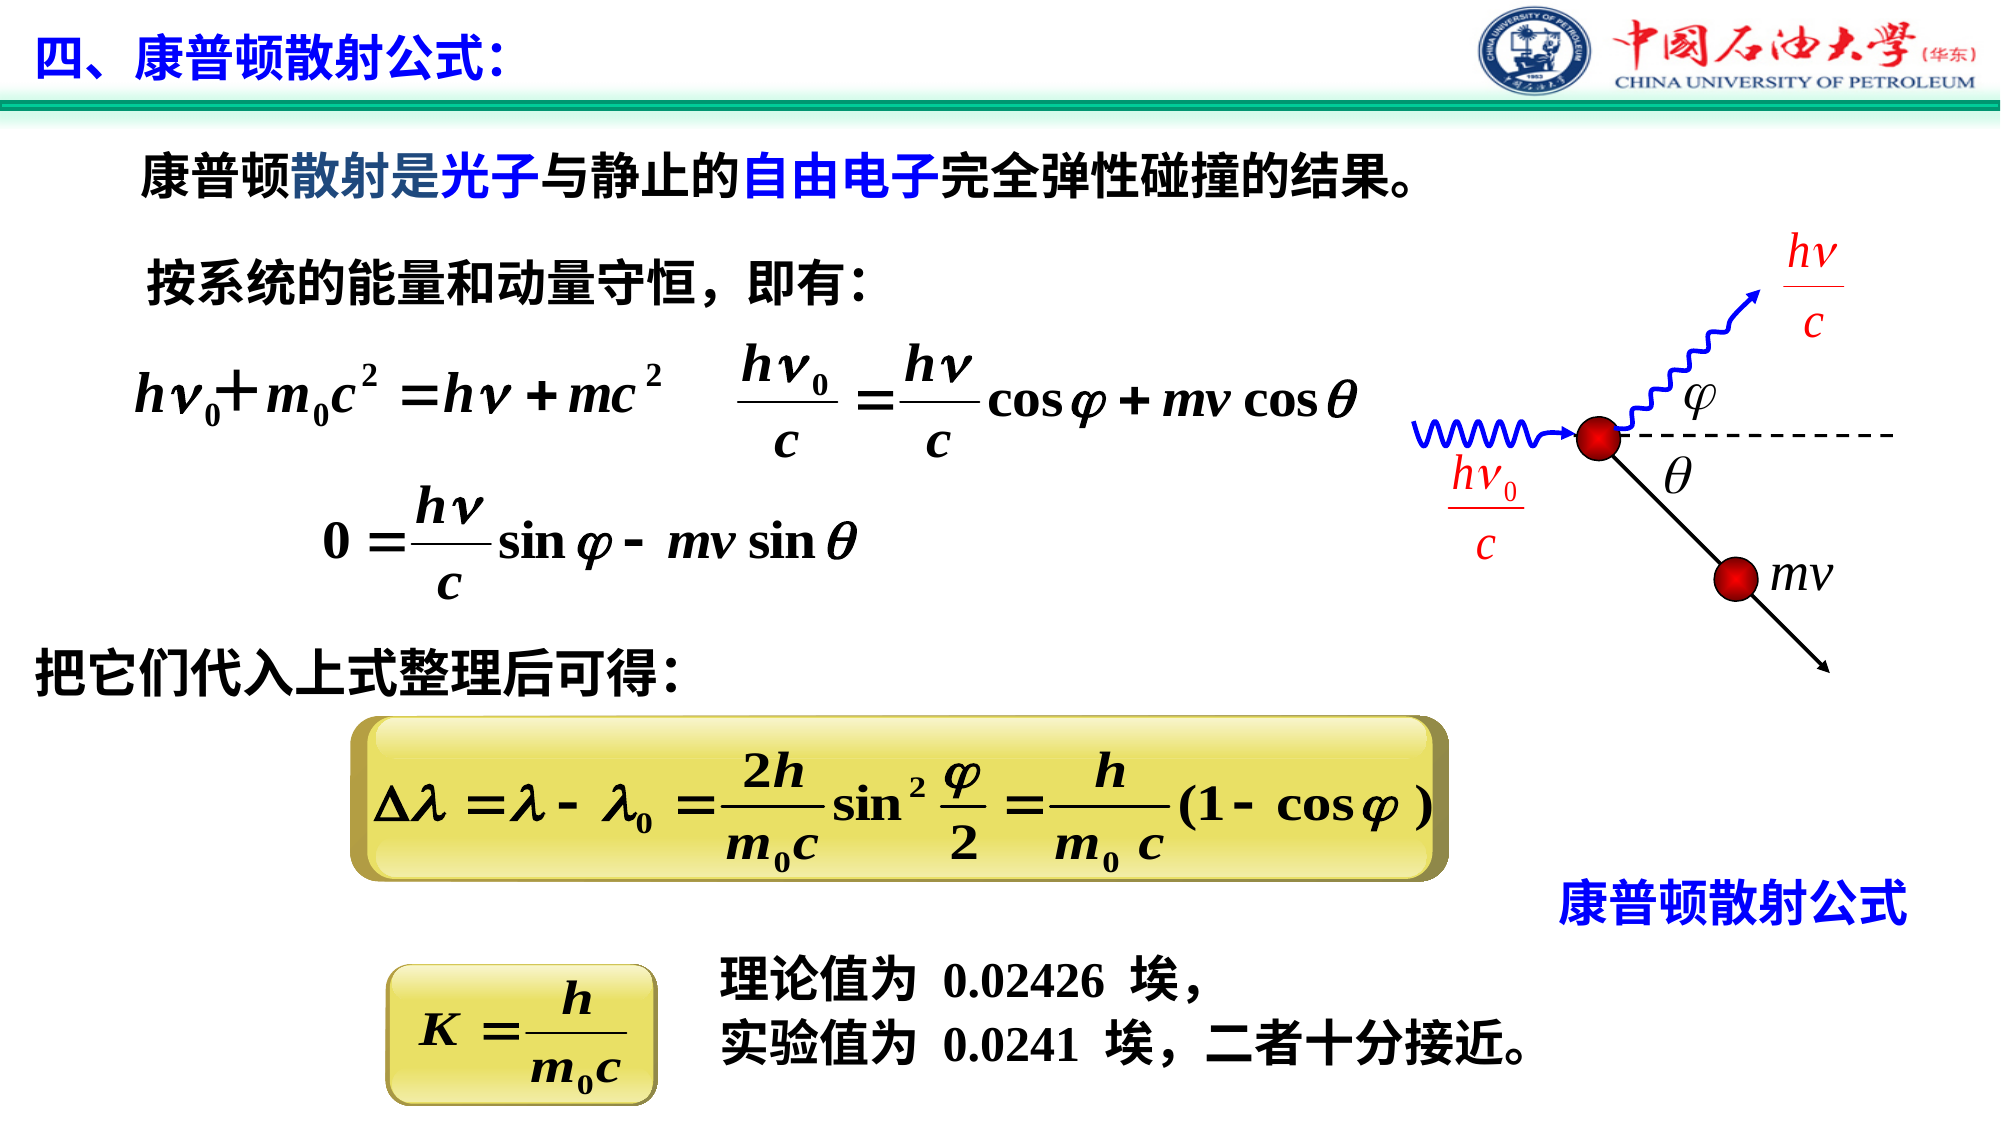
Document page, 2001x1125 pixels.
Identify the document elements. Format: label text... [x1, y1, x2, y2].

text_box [314, 467, 873, 613]
text_box 康普顿散射公式 [1543, 857, 1949, 939]
text_box 四、康普顿散射公式： [19, 19, 631, 94]
text_box 理论值为 0.02426 埃， 实验值为 0.0241 埃，二者十分接近。 [704, 940, 1634, 1077]
picture [1393, 0, 2001, 90]
text_box 按系统的能量和动量守恒，即有： [131, 231, 912, 319]
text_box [349, 715, 1449, 885]
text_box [125, 349, 671, 442]
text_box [1413, 219, 1896, 674]
text_box 把它们代入上式整理后可得： [19, 633, 745, 711]
text_box 康普顿散射是光子与静止的自由电子完全弹性碰撞的结果。 [125, 137, 1464, 212]
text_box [385, 963, 658, 1107]
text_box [728, 326, 1372, 471]
